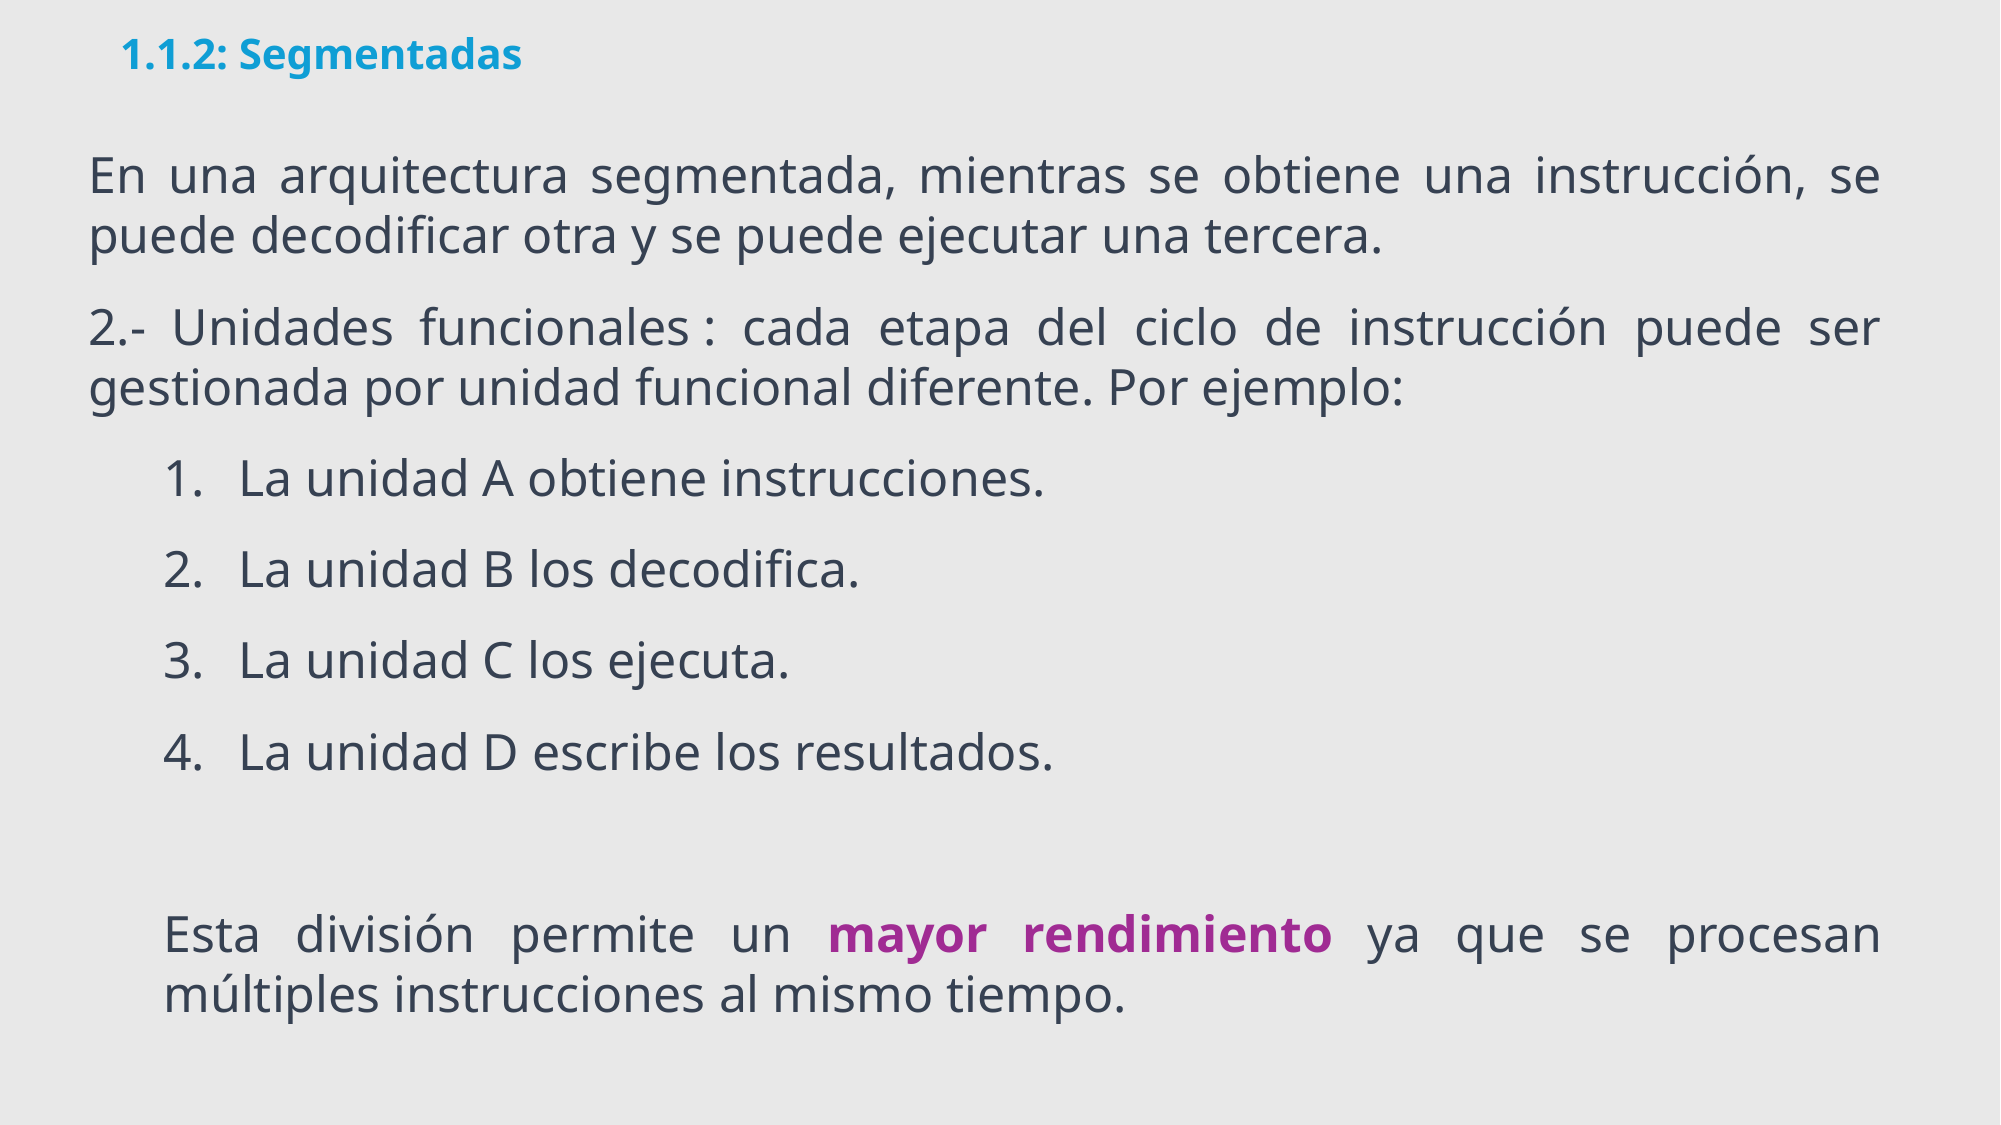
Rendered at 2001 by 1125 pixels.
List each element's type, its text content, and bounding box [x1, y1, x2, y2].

title 1.1.2: Segmentadas [105, 25, 1831, 136]
text_box En una arquitectura segmentada, mientras se obtiene una instrucción, se puede decodificar otra y se puede ejecutar una tercera. 2.- Unidades funcionales : cada etapa del ciclo de instrucción puede ser gestionada por unidad funcional diferente. Por ejemplo: La unidad A obtiene instrucciones. La unidad B los decodifica. La unidad C los ejecuta. La unidad D escribe los resultados. Esta división permite un mayor rendimiento ya que se procesan múltiples instrucciones al mismo tiempo. [73, 136, 1898, 1030]
